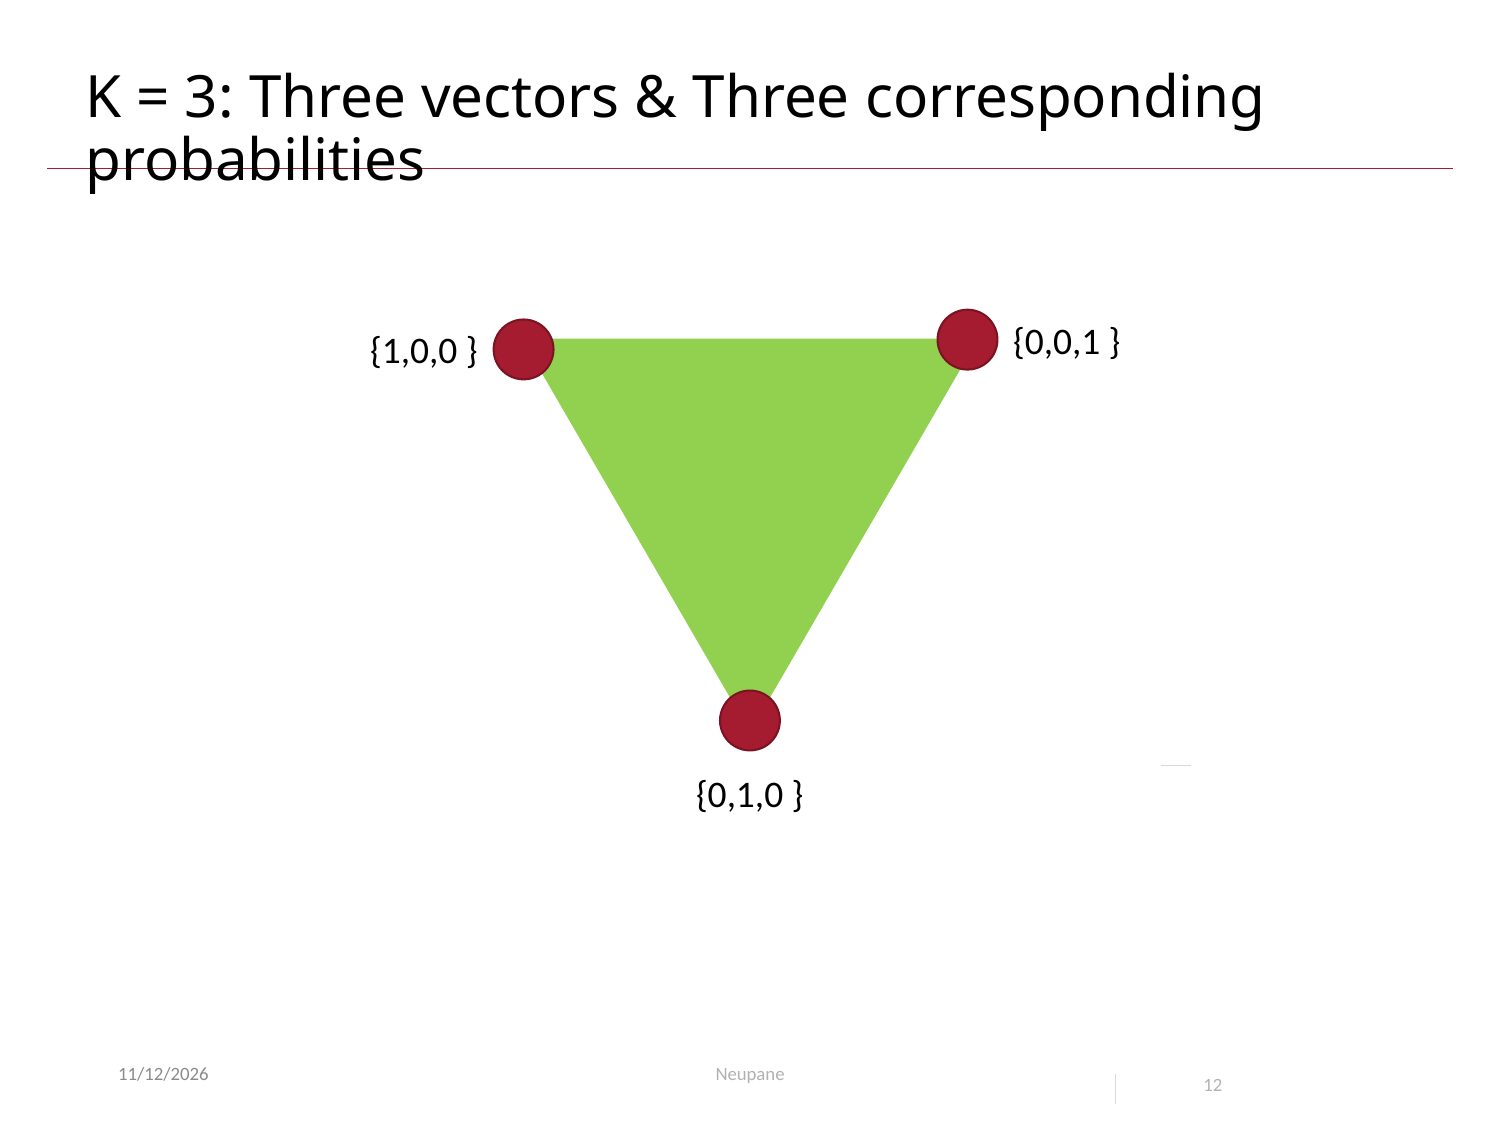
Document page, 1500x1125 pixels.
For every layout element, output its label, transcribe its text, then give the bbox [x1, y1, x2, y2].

text_box {0,0,1 } [998, 309, 1136, 370]
footer Neupane [496, 1042, 1004, 1103]
text_box [492, 318, 555, 381]
text_box [542, 338, 960, 696]
title K = 3: Three vectors & Three corresponding probabilities [70, 59, 1430, 263]
slide_number 12 [1188, 1042, 1330, 1103]
text_box {0,1,0 } [681, 762, 819, 822]
text_box [936, 308, 999, 371]
text_box {1,0,0 } [355, 319, 493, 379]
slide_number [103, 1042, 441, 1103]
text_box [718, 689, 781, 752]
